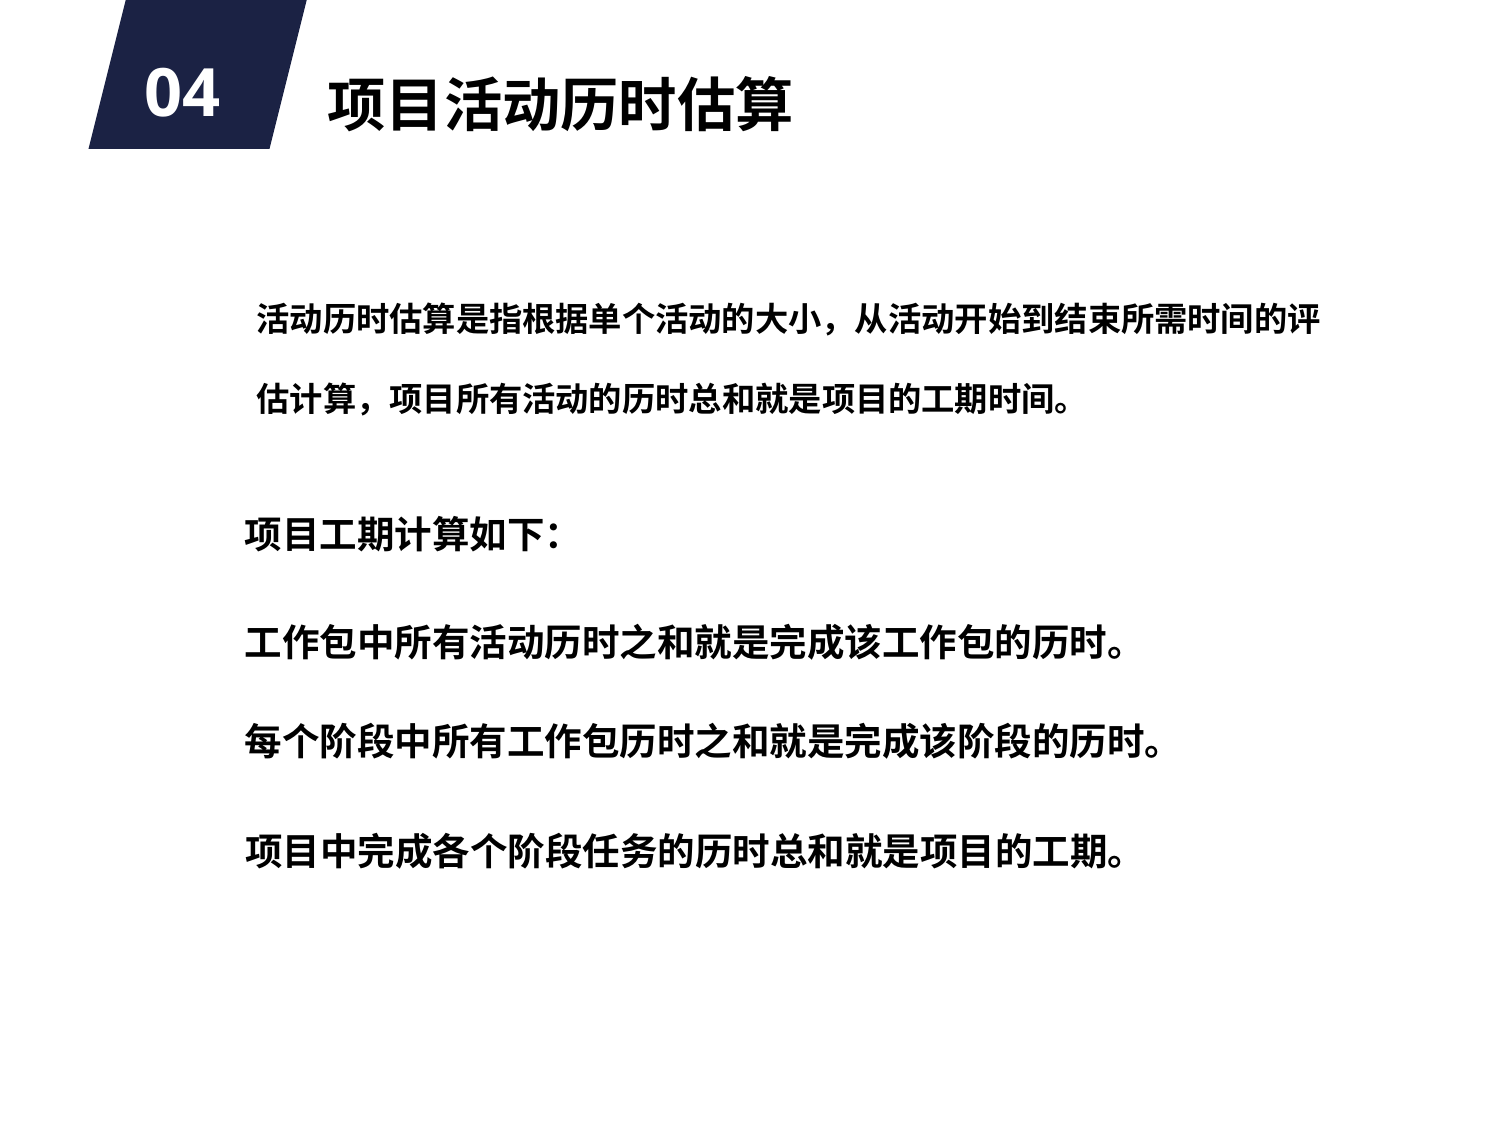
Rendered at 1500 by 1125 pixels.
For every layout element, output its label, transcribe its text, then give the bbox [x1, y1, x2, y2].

text_box 活动历时估算是指根据单个活动的大小，从活动开始到结束所需时间的评 估计算，项目所有活动的历时总和就是项目的工期时间。 [242, 290, 1355, 421]
text_box 工作包中所有活动历时之和就是完成该工作包的历时。 [230, 611, 1343, 701]
text_box 项目工期计算如下： [230, 503, 1343, 593]
text_box 每个阶段中所有工作包历时之和就是完成该阶段的历时。 [230, 710, 1343, 799]
subtitle 04 [130, 42, 266, 126]
title 项目活动历时估算 [312, 60, 1425, 150]
text_box 项目中完成各个阶段任务的历时总和就是项目的工期。 [230, 820, 1343, 910]
